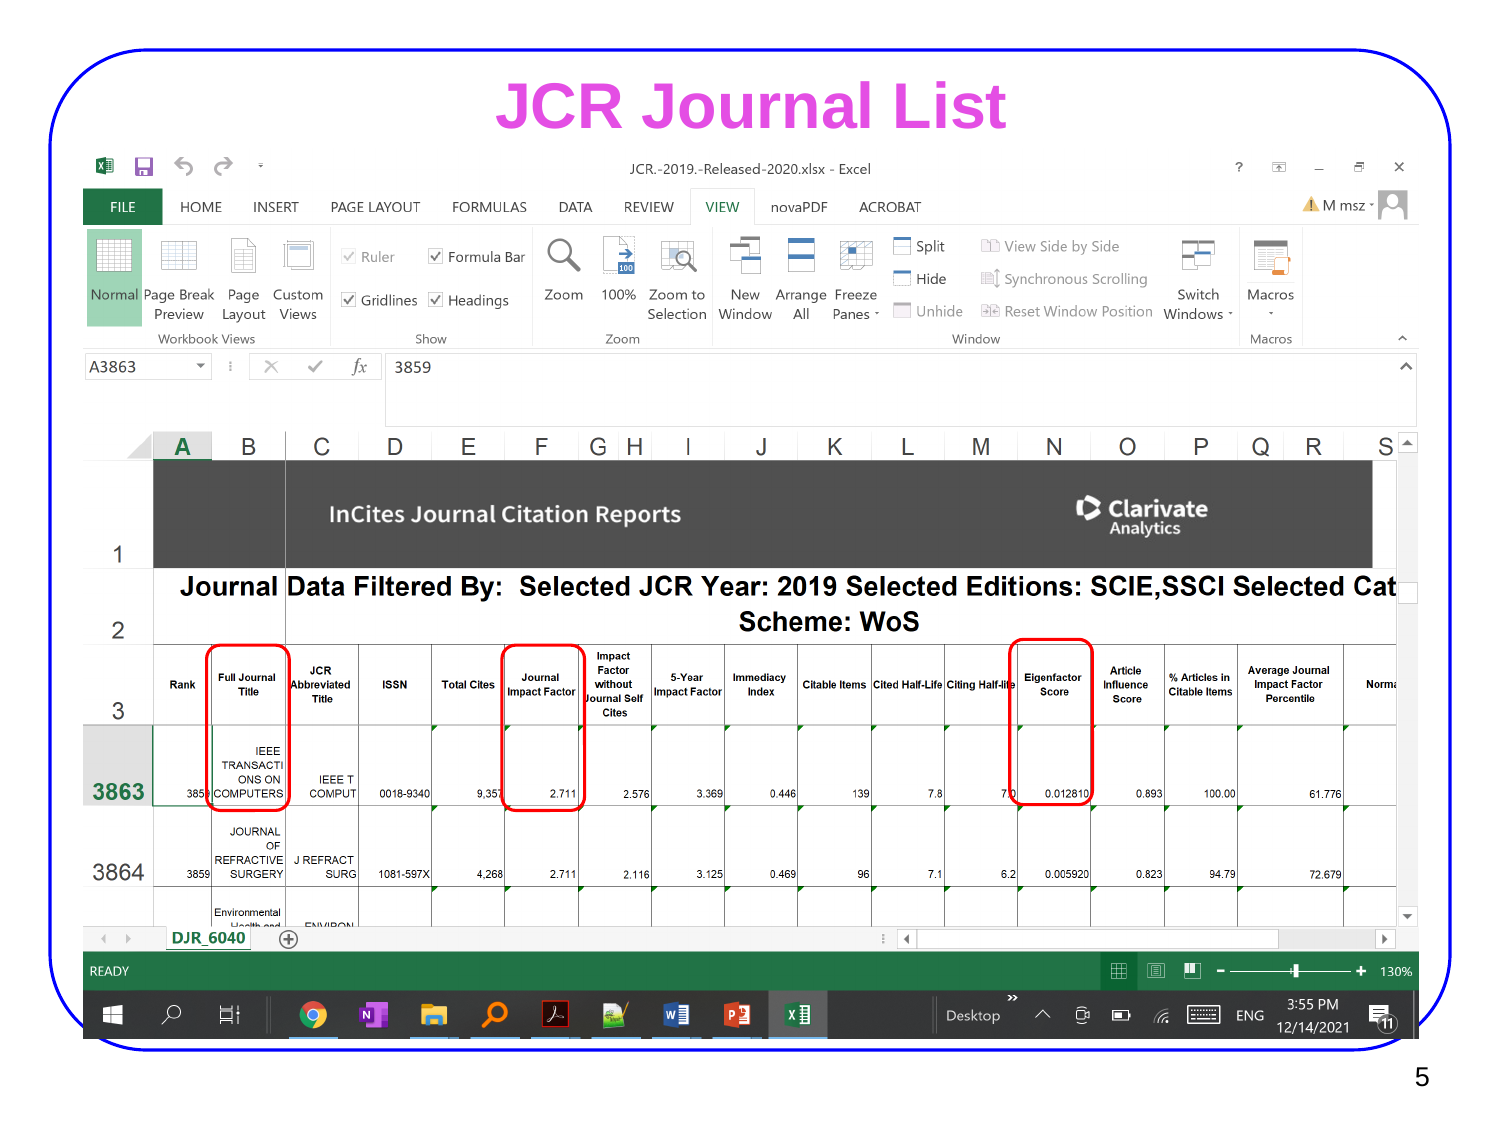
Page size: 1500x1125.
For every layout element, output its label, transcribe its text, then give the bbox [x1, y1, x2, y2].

picture [83, 148, 1419, 1039]
title JCR Journal List [113, 65, 1390, 140]
slide_number 5 [1351, 1047, 1444, 1104]
